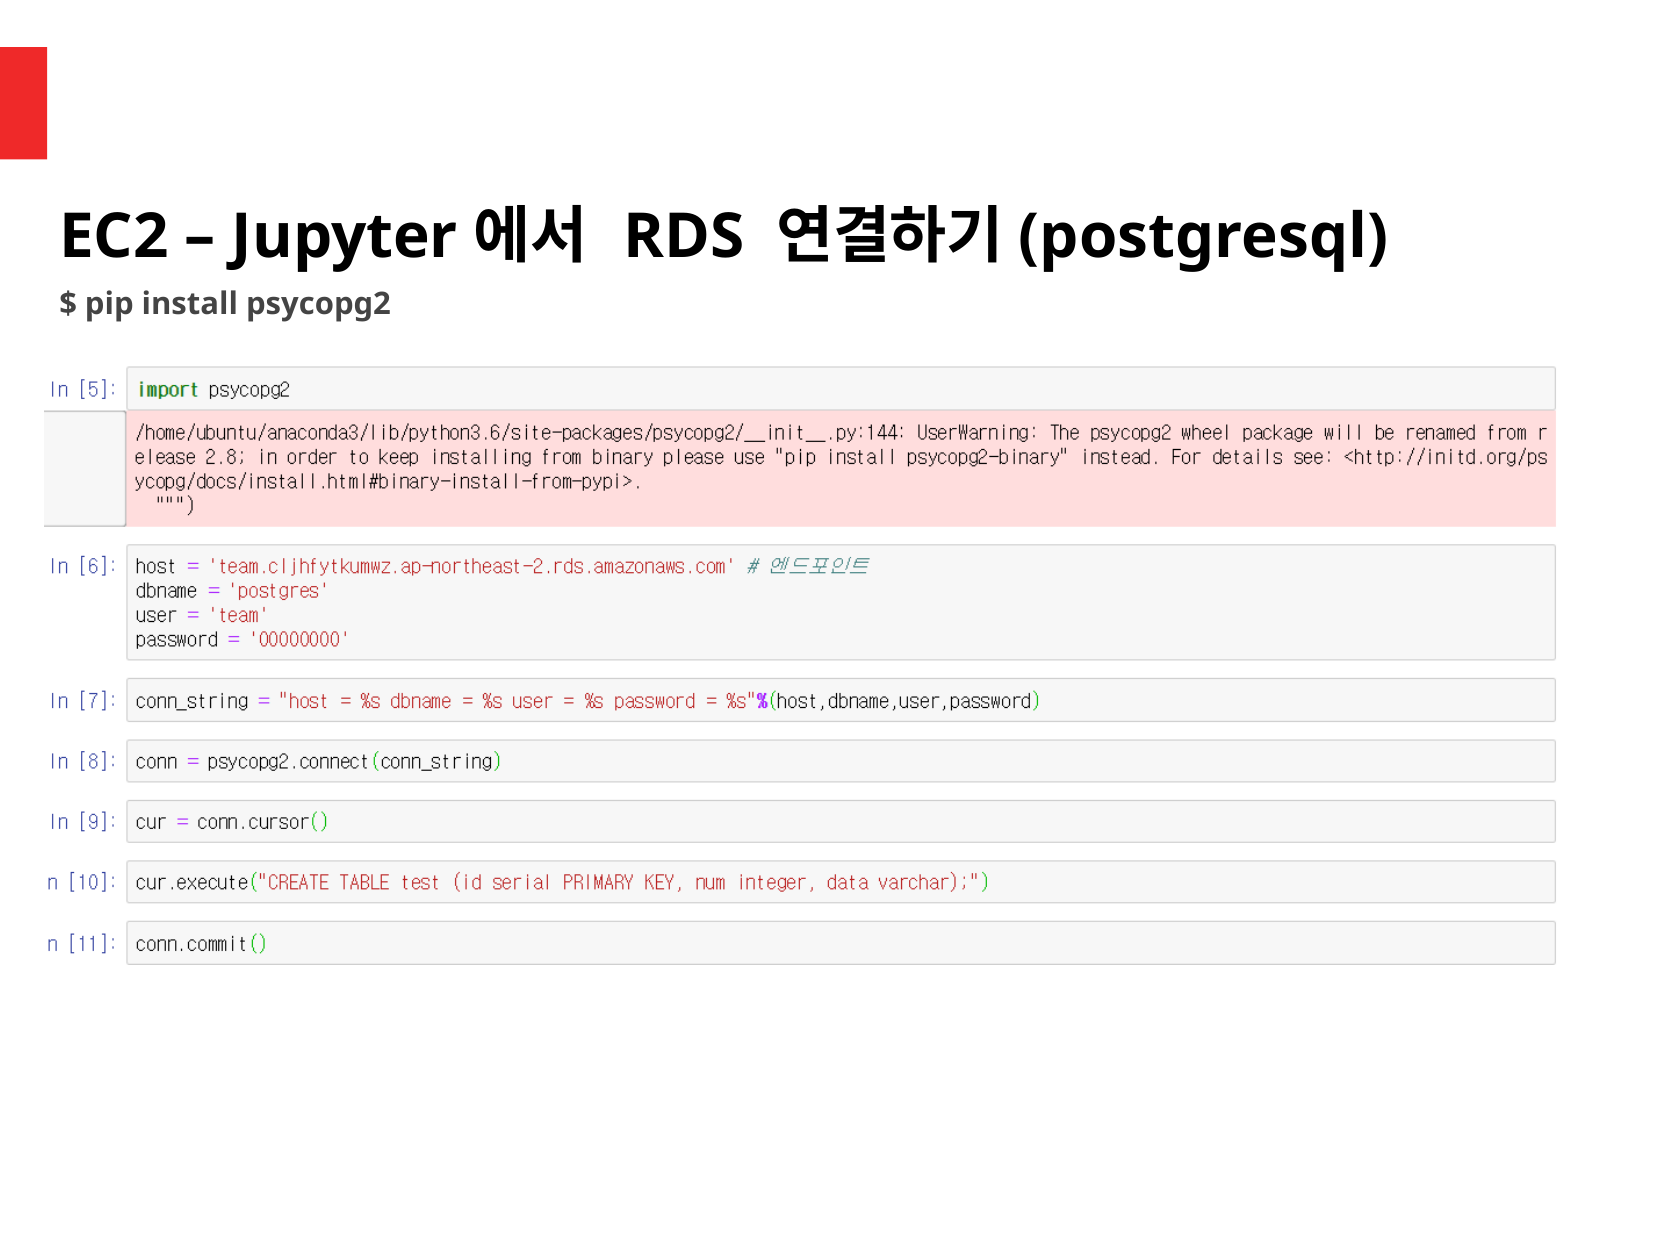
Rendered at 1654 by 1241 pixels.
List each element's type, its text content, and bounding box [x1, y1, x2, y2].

picture [44, 363, 1563, 965]
text_box EC2 – Jupyter에서 RDS 연결하기(postgresql) [44, 188, 1581, 278]
text_box $ pip install psycopg2 [44, 275, 1452, 328]
